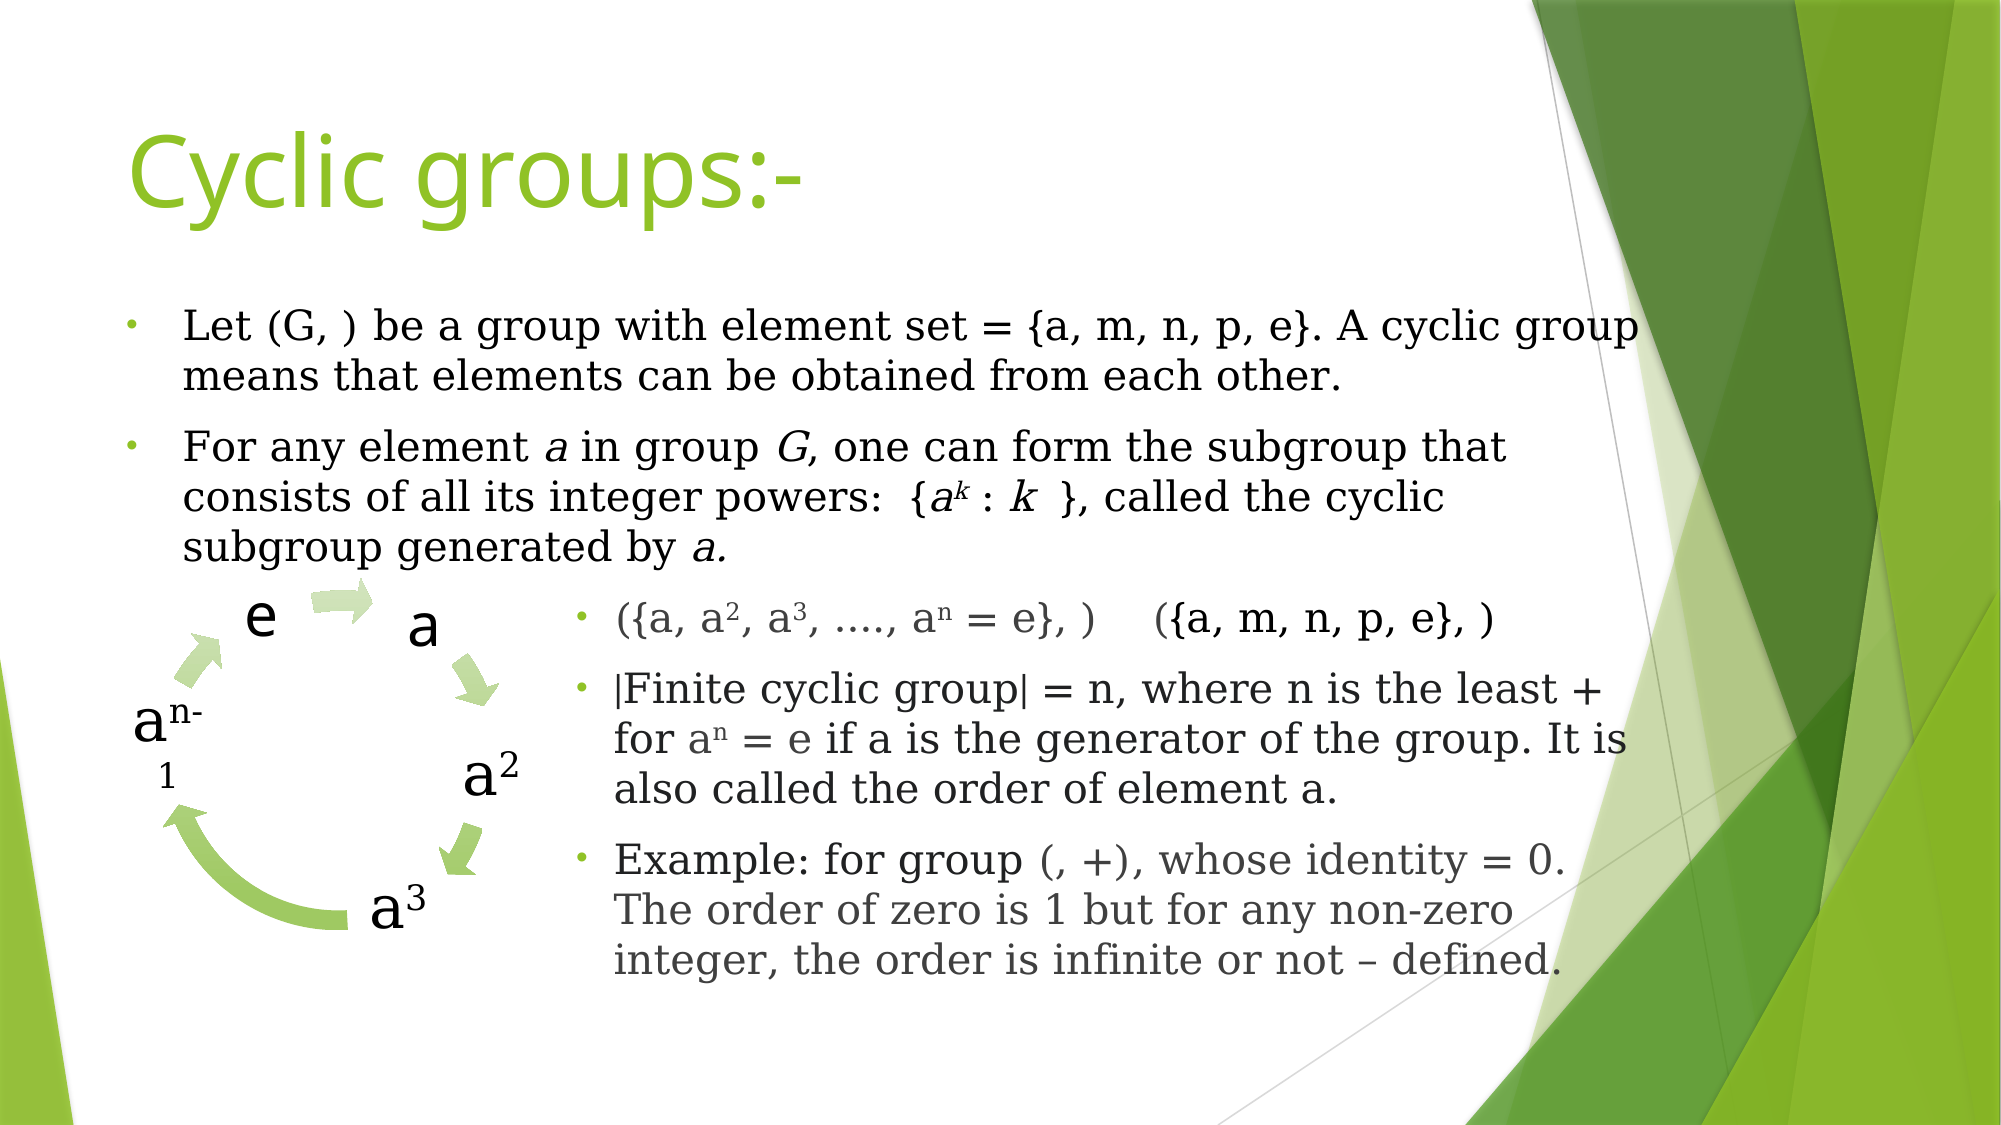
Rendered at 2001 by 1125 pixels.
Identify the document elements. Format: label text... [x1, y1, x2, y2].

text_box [0, 561, 685, 975]
title Cyclic groups:- [111, 99, 1522, 256]
